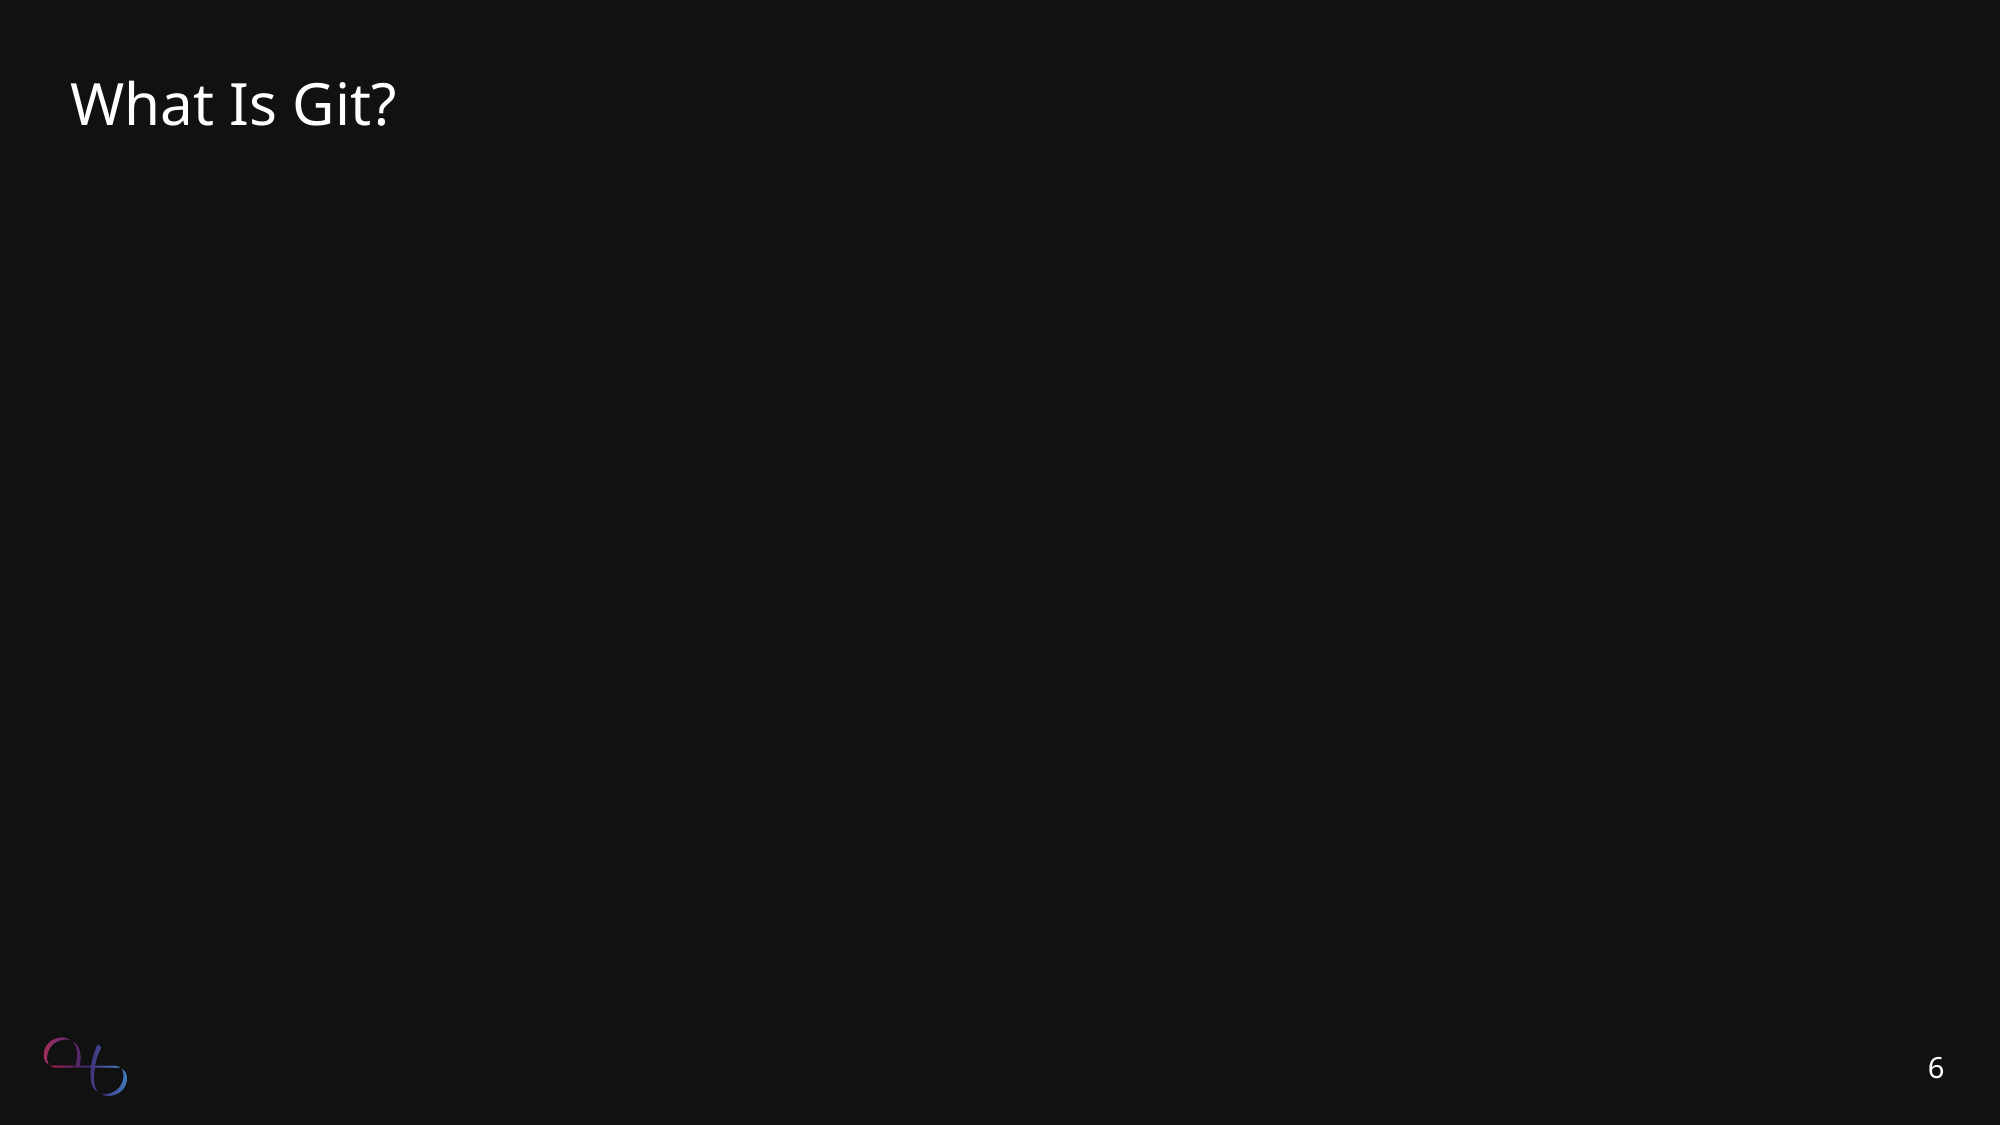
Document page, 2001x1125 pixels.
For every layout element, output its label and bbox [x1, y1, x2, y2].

text_box [0, 0, 2000, 1125]
